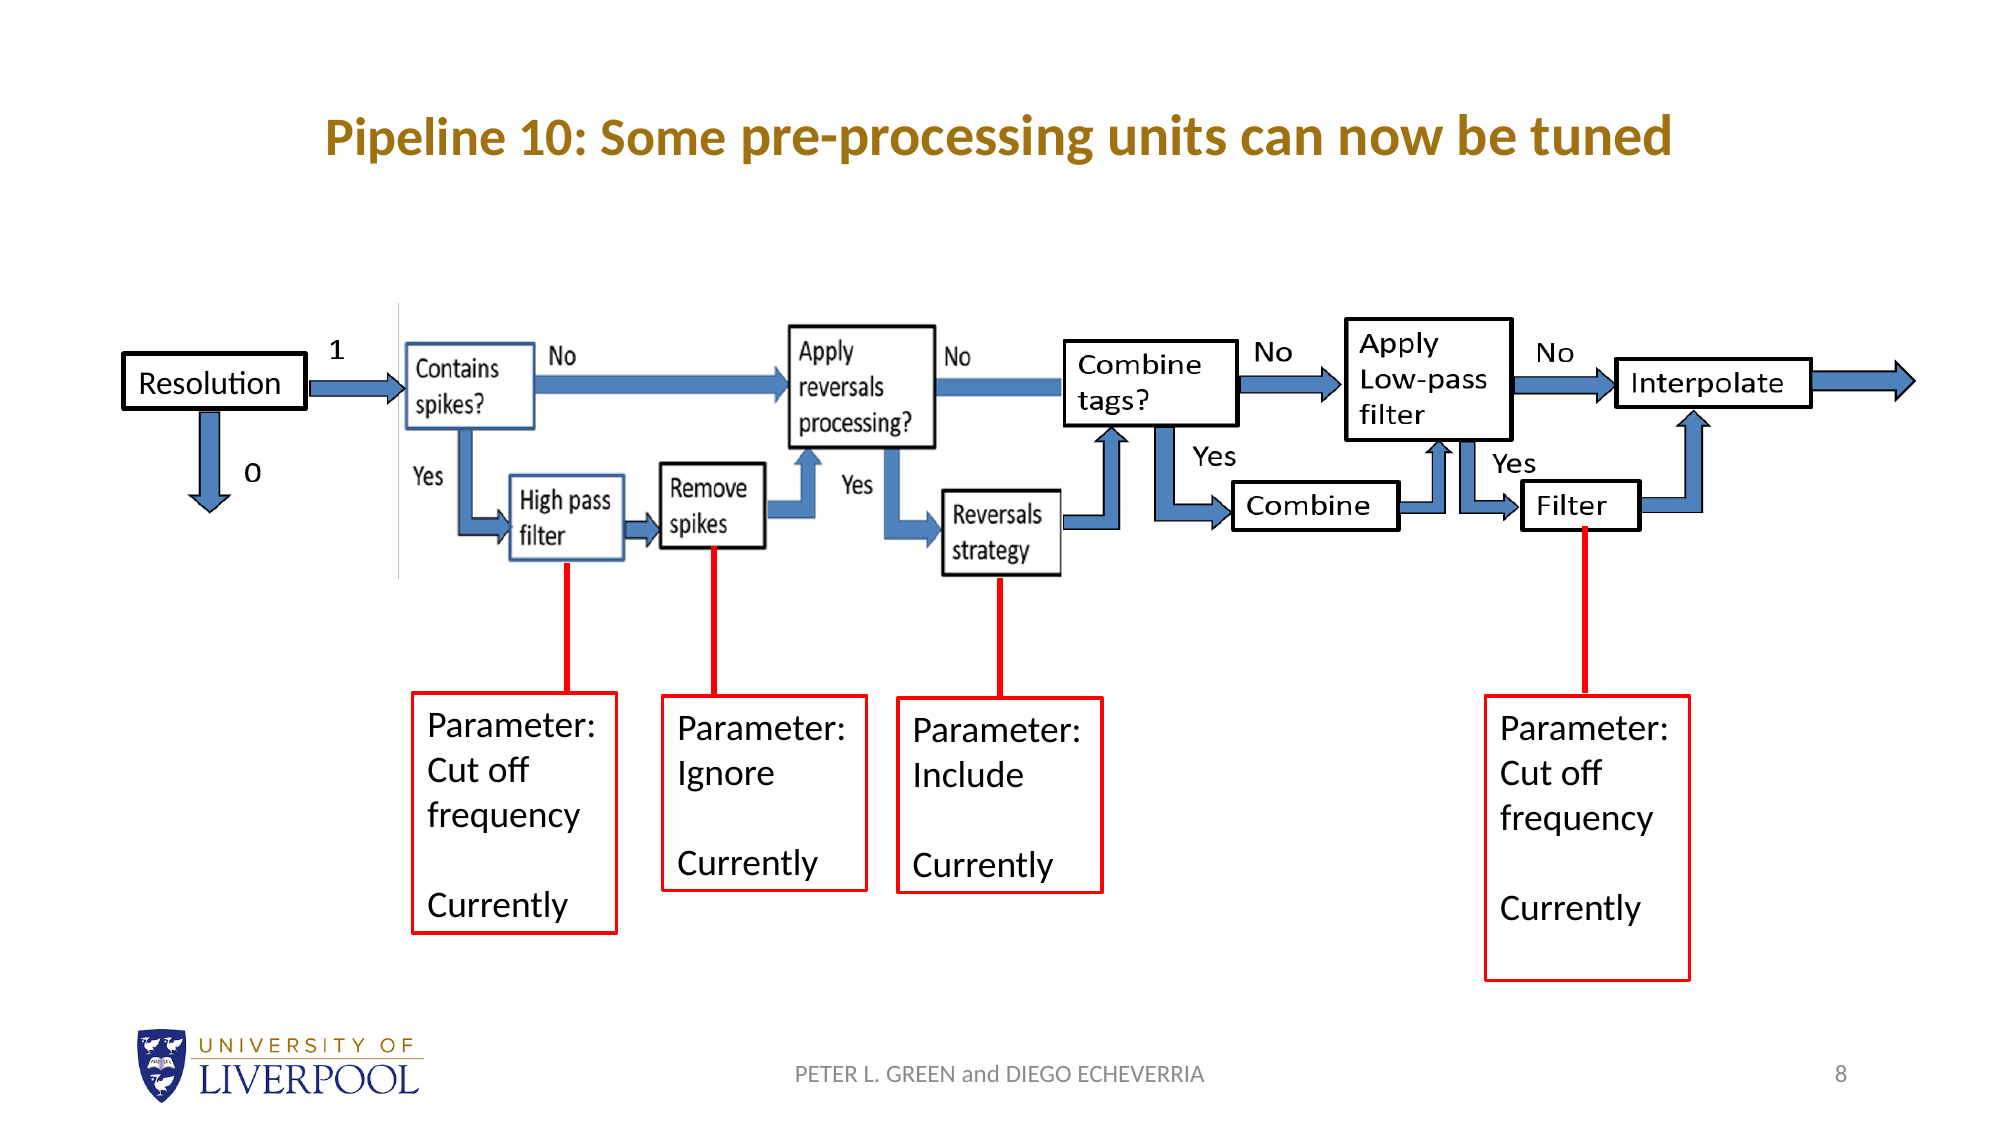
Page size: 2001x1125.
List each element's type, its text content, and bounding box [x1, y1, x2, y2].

text_box Resolution [123, 353, 186, 409]
picture [186, 302, 1813, 579]
picture [137, 1029, 424, 1103]
footer PETER L. GREEN and DIEGO ECHEVERRIA [662, 1042, 1338, 1103]
title Pipeline 10: Some pre-processing units can now be tuned [137, 59, 1863, 215]
text_box [1813, 359, 1917, 403]
slide_number 8 [1412, 1042, 1863, 1103]
